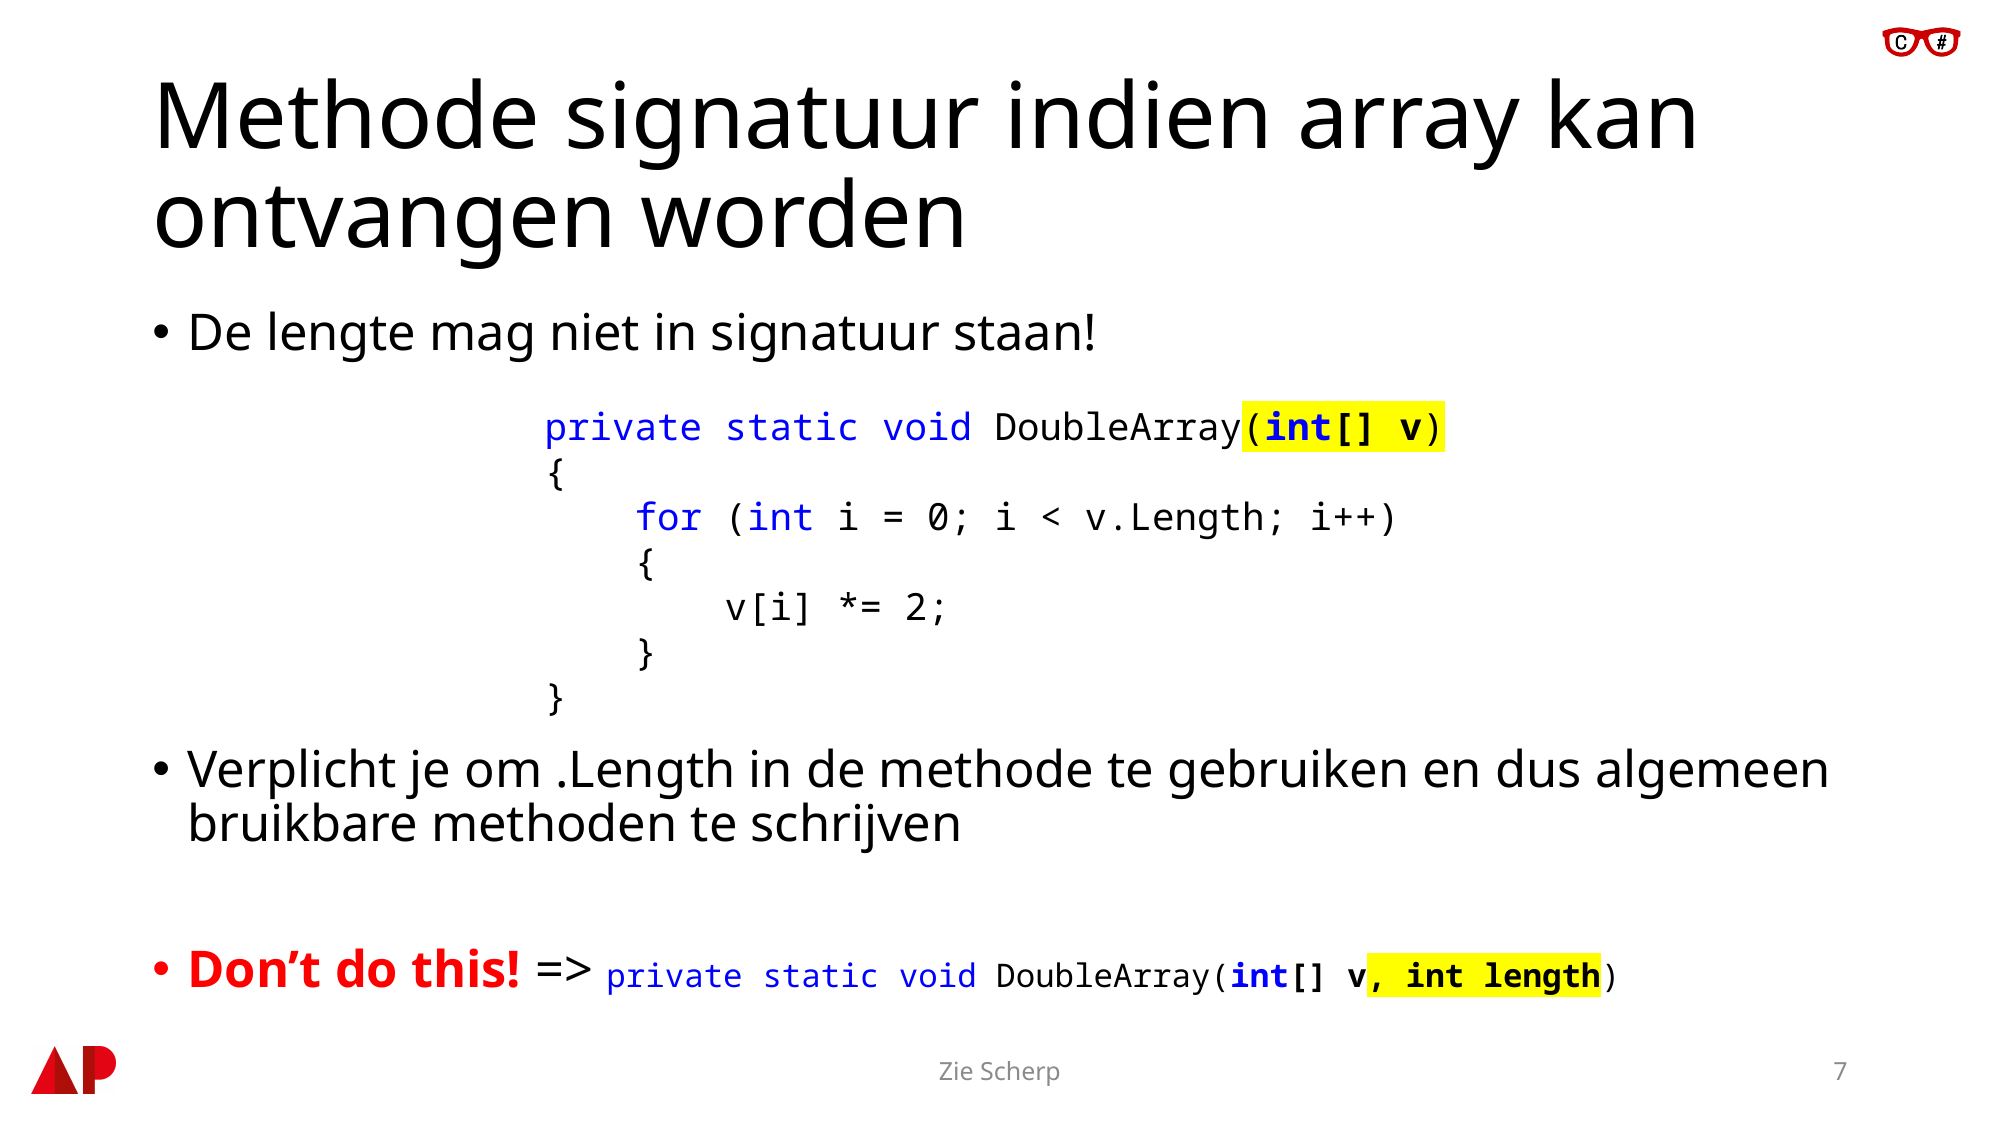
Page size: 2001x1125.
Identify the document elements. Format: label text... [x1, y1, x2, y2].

picture [31, 1046, 116, 1094]
text_box private static void DoubleArray(int[] v) { for (int i = 0; i < v.Length; i++) { v[i] *= 2; } } [349, 395, 1706, 726]
picture [1879, 0, 1964, 85]
footer Zie Scherp [662, 1042, 1338, 1103]
slide_number 7 [1412, 1042, 1863, 1103]
list De lengte mag niet in signatuur staan! Verplicht je om .Length in de methode te gebruiken en dus algemeen bruikbare methoden te schrijven Don’t do this! => private static void DoubleArray(int[] v, int length) [137, 299, 1863, 1014]
title Methode signatuur indien array kan ontvangen worden [137, 59, 1863, 278]
